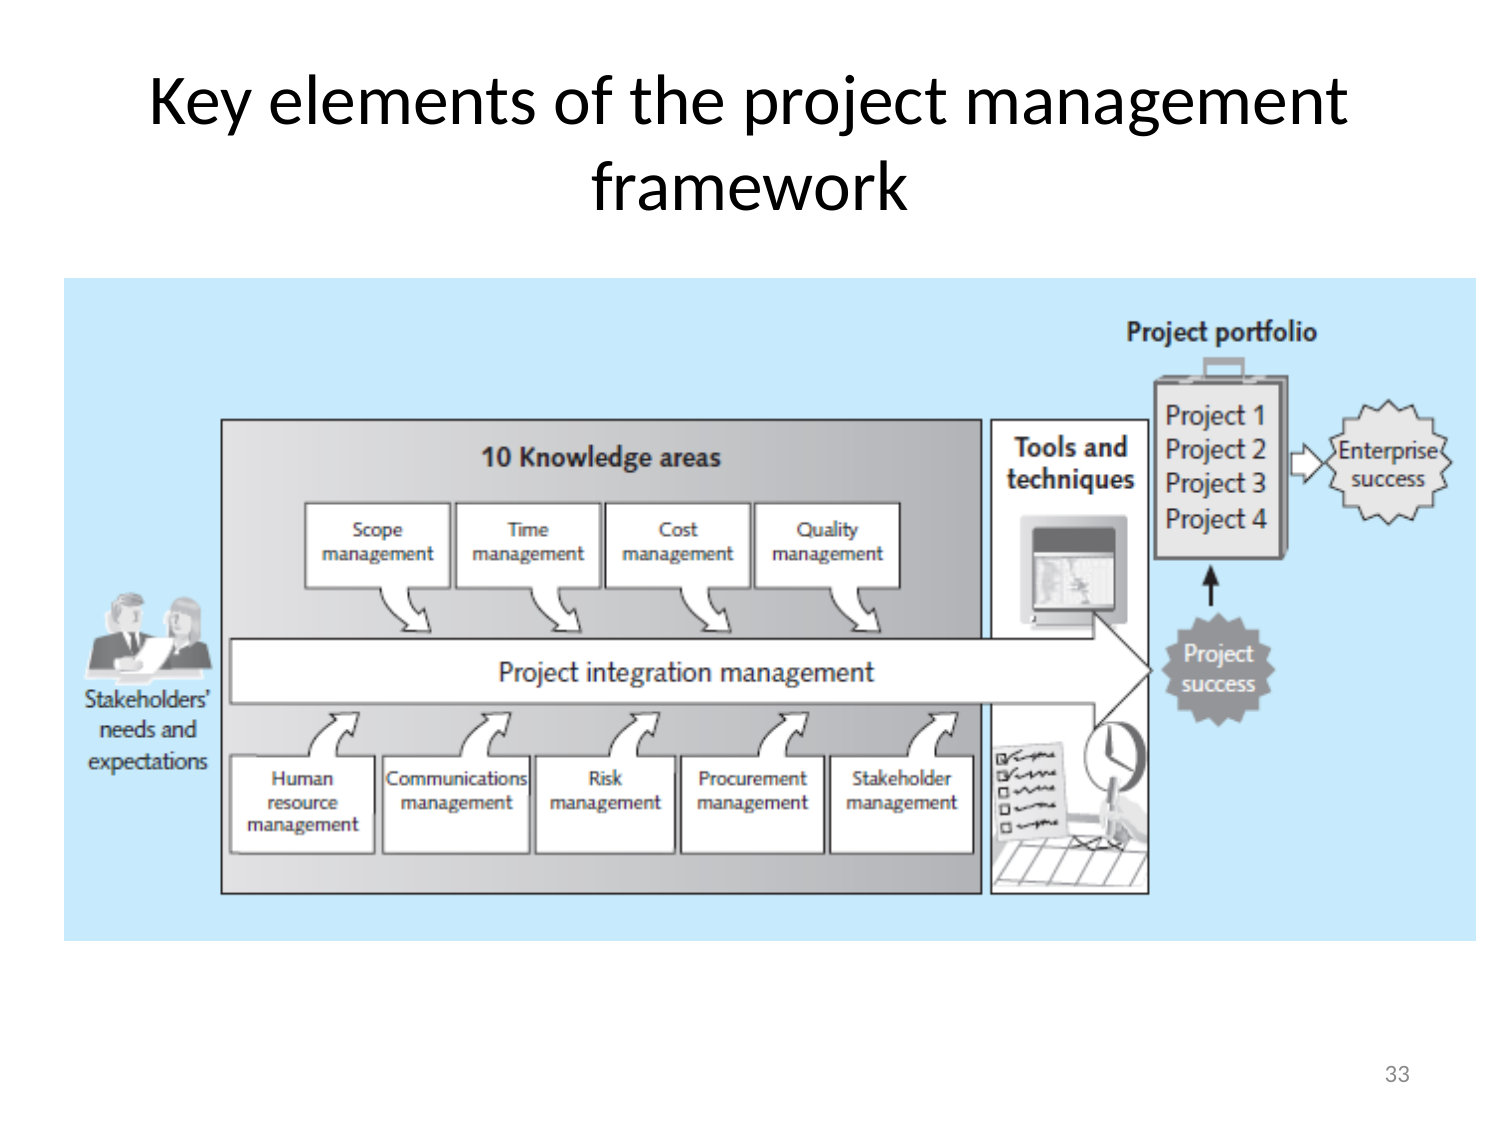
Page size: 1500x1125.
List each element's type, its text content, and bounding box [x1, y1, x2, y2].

slide_number 33 [1074, 1042, 1425, 1103]
title Key elements of the project management framework [75, 45, 1425, 233]
picture [64, 278, 1476, 941]
